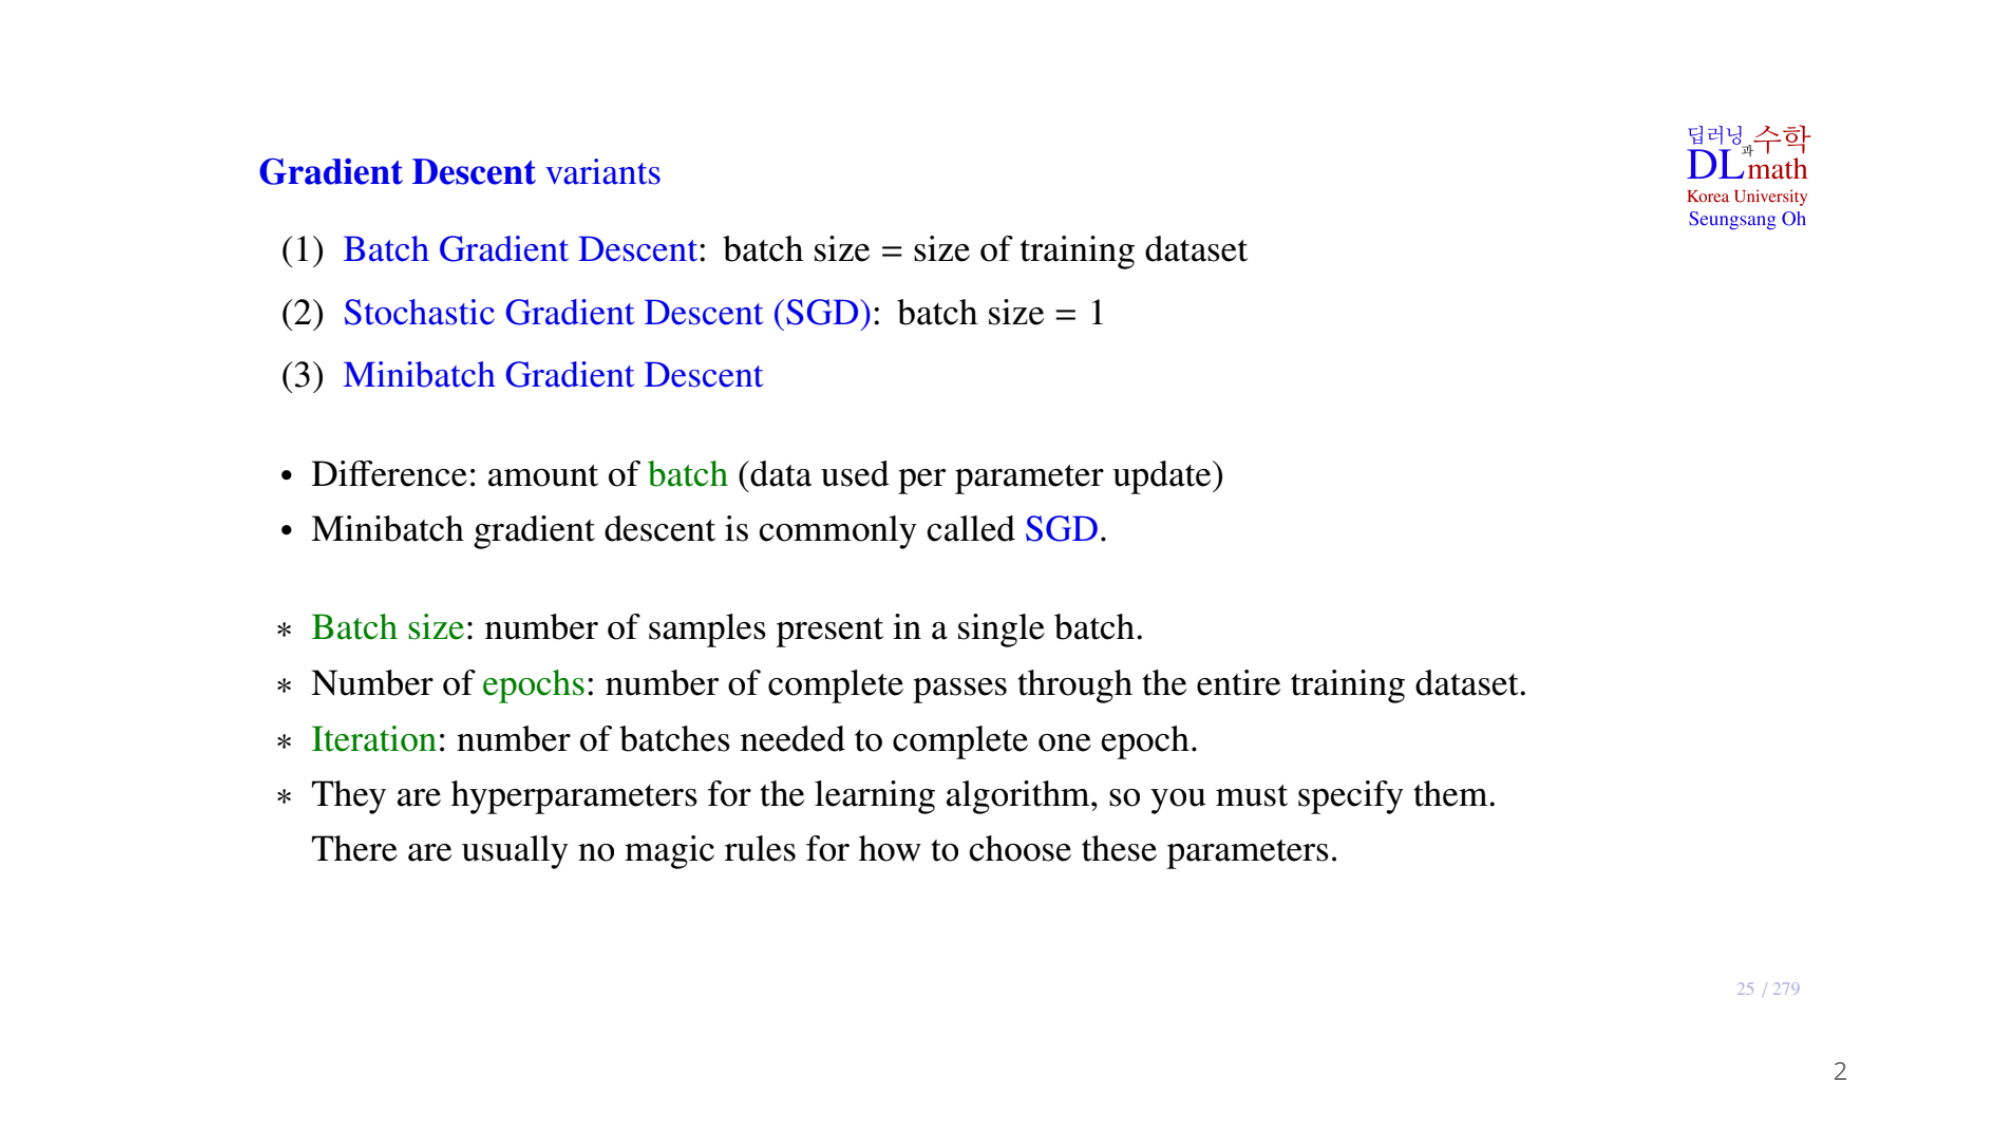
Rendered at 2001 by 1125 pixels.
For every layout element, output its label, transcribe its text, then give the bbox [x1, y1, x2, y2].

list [158, 90, 1842, 1037]
slide_number 2 [1412, 1042, 1863, 1103]
